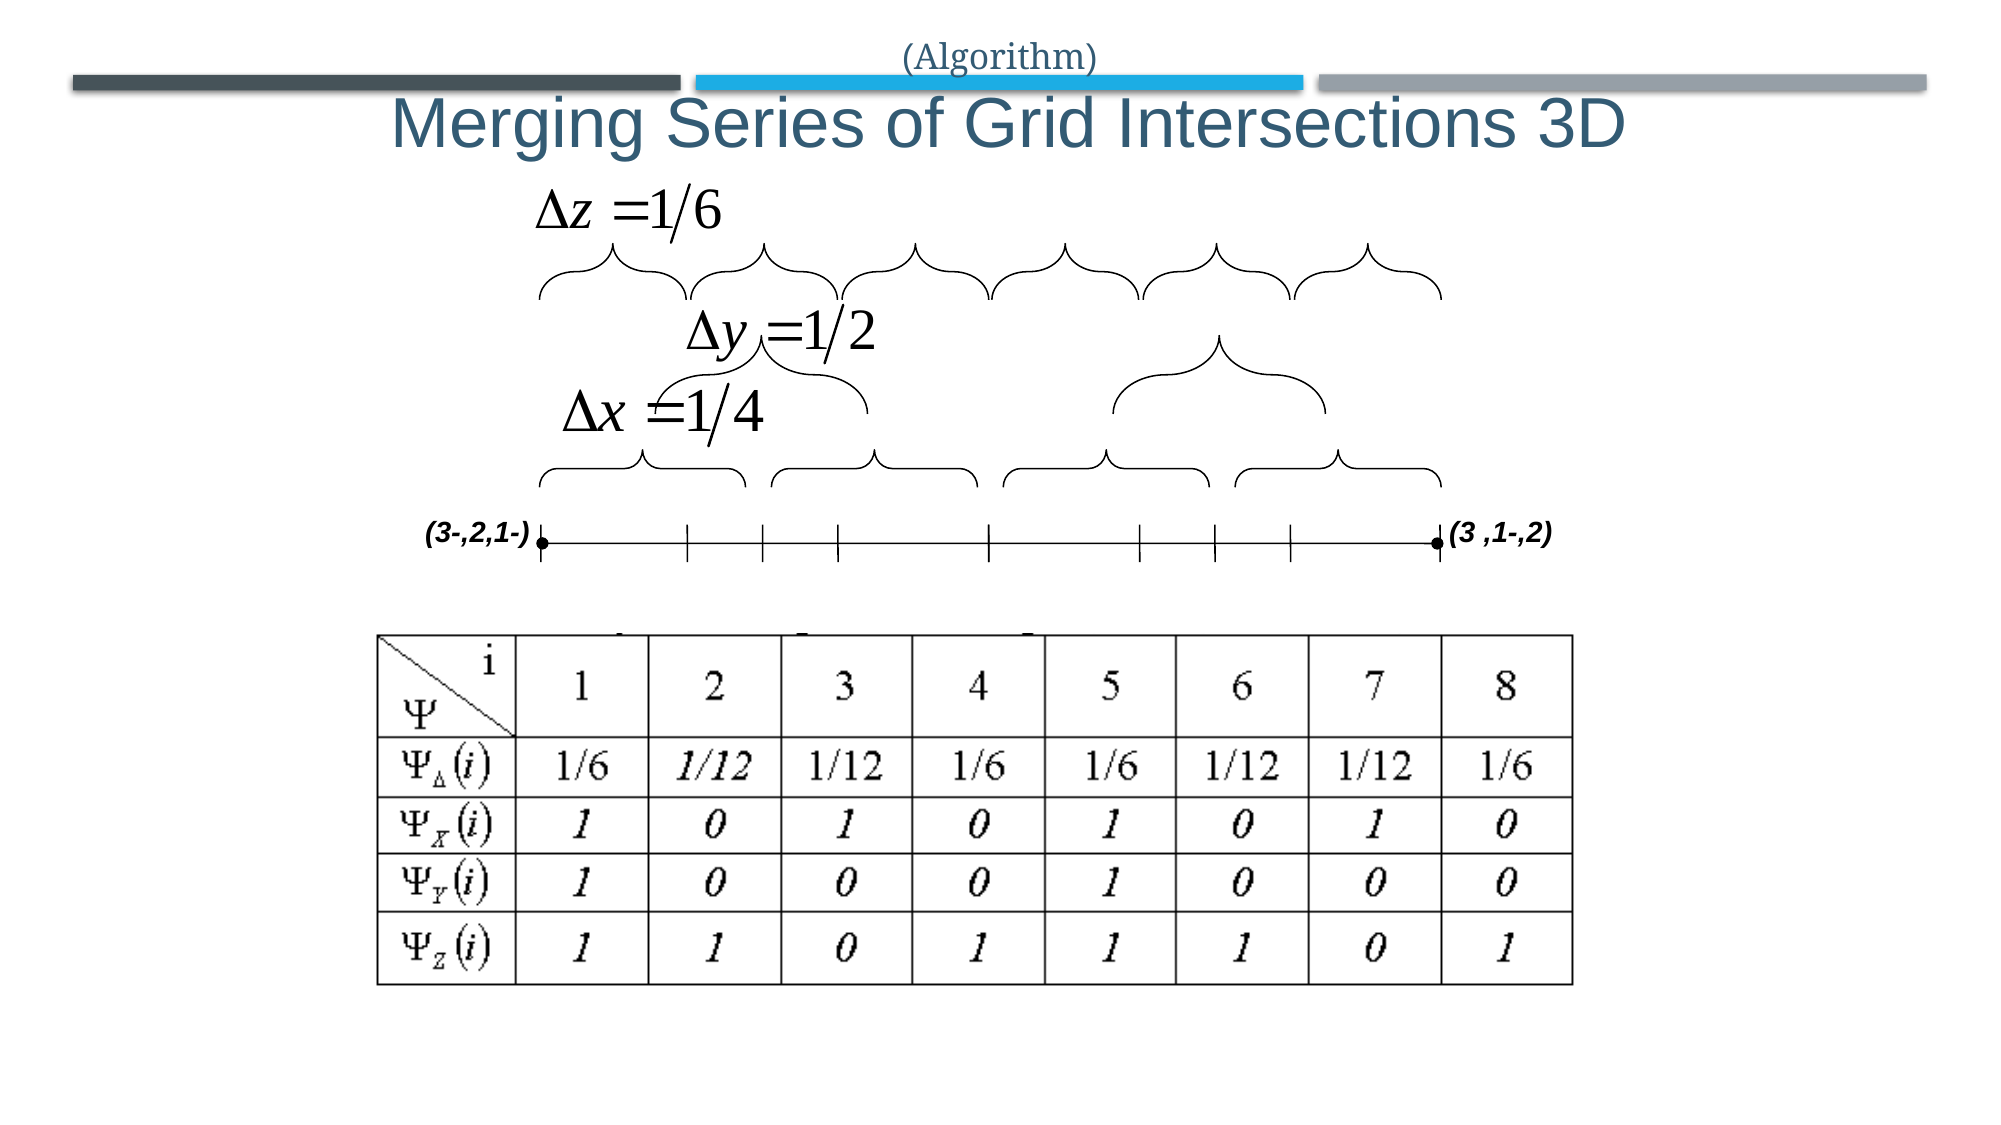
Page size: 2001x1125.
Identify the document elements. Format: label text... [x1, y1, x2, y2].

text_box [524, 169, 731, 254]
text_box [676, 290, 887, 375]
text_box (Algorithm) Merging Series of Grid Intersections 3D [324, 7, 1675, 188]
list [373, 633, 1592, 1003]
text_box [551, 368, 776, 459]
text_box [511, 160, 1513, 829]
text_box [385, 186, 505, 601]
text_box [1519, 186, 1568, 601]
